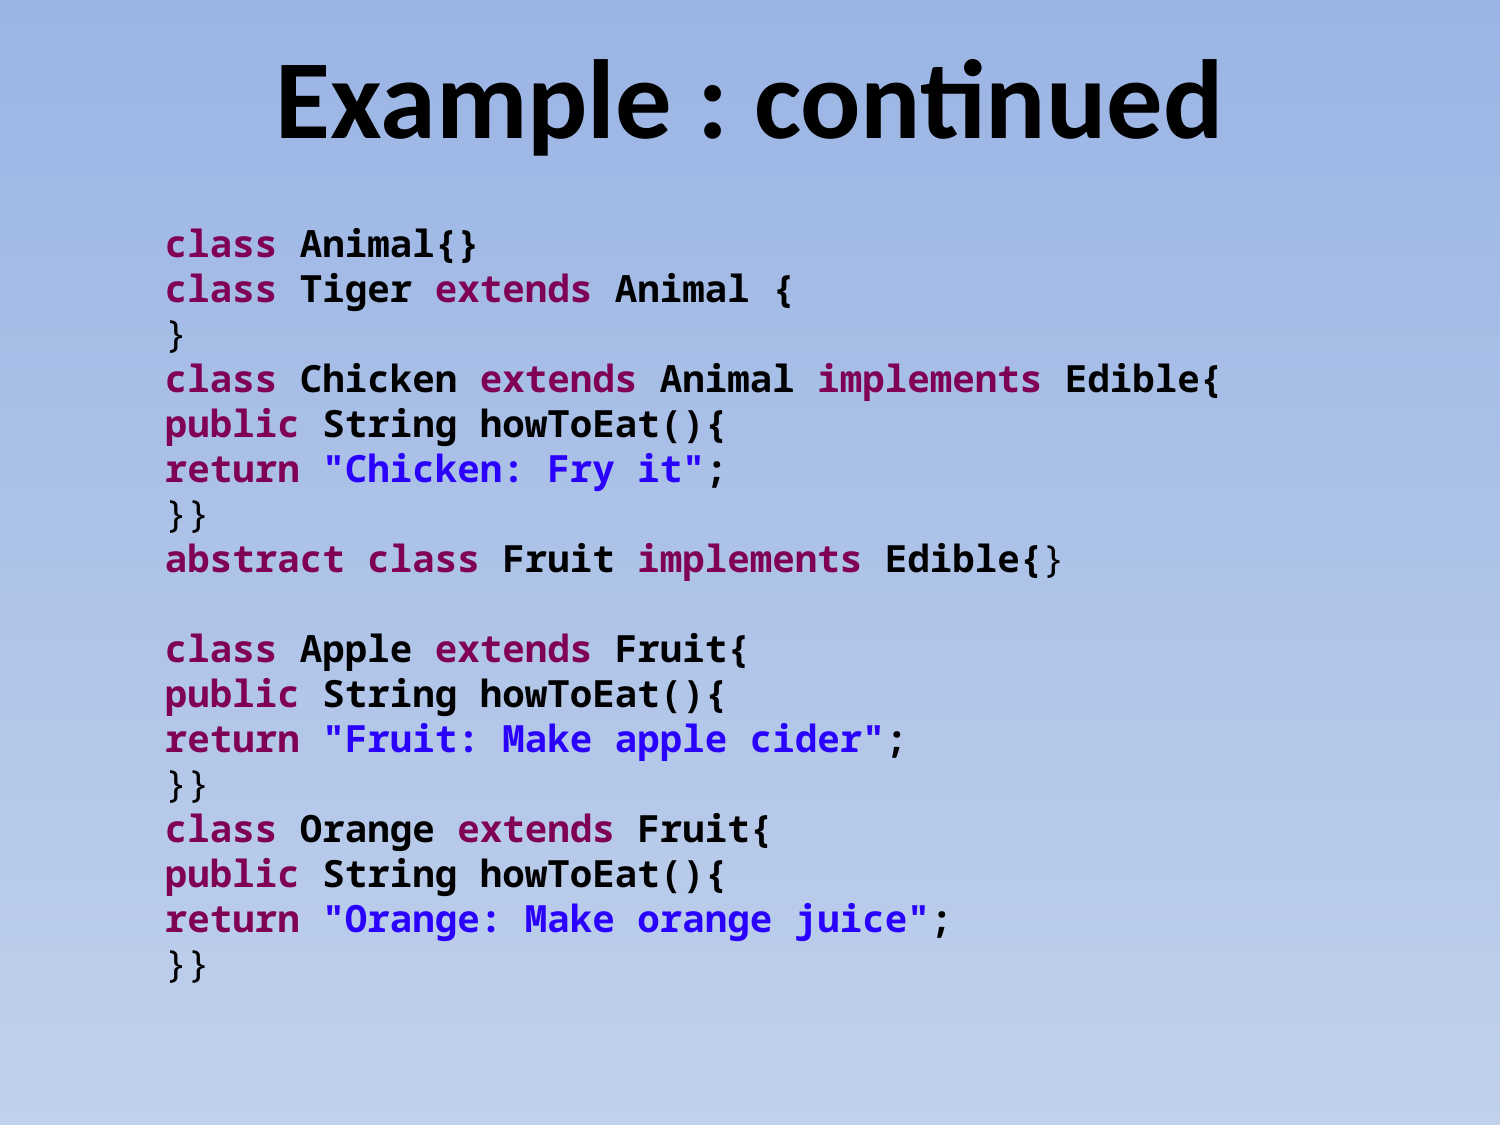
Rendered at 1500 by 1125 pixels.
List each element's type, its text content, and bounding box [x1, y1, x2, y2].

text_box class Animal{} class Tiger extends Animal { } class Chicken extends Animal implements Edible{ public String howToEat(){ return "Chicken: Fry it"; }} abstract class Fruit implements Edible{} class Apple extends Fruit{ public String howToEat(){ return "Fruit: Make apple cider"; }} class Orange extends Fruit{ public String howToEat(){ return "Orange: Make orange juice"; }} [150, 212, 1388, 993]
text_box Example : continued [112, 37, 1388, 150]
